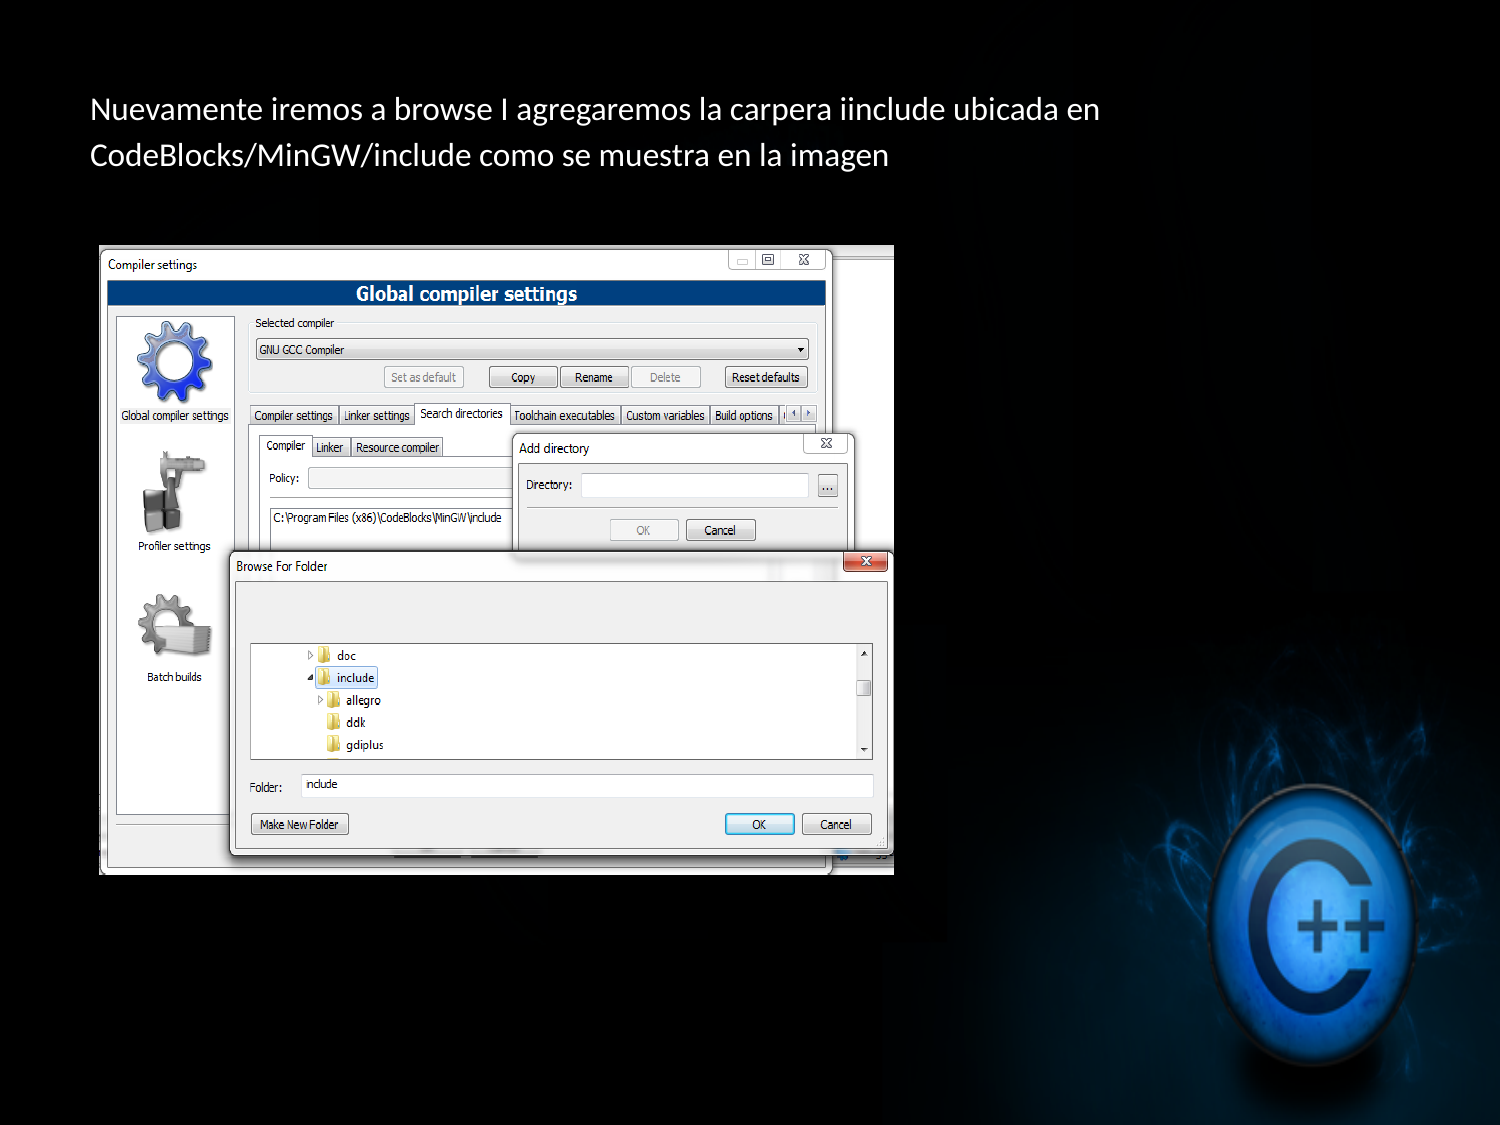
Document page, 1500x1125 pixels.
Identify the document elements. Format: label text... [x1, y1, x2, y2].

list Nuevamente iremos a browse I agregaremos la carpera iinclude ubicada en CodeBlocks/MinGW/include como se muestra en la imagen [75, 79, 1138, 1005]
picture [0, 0, 1500, 1125]
